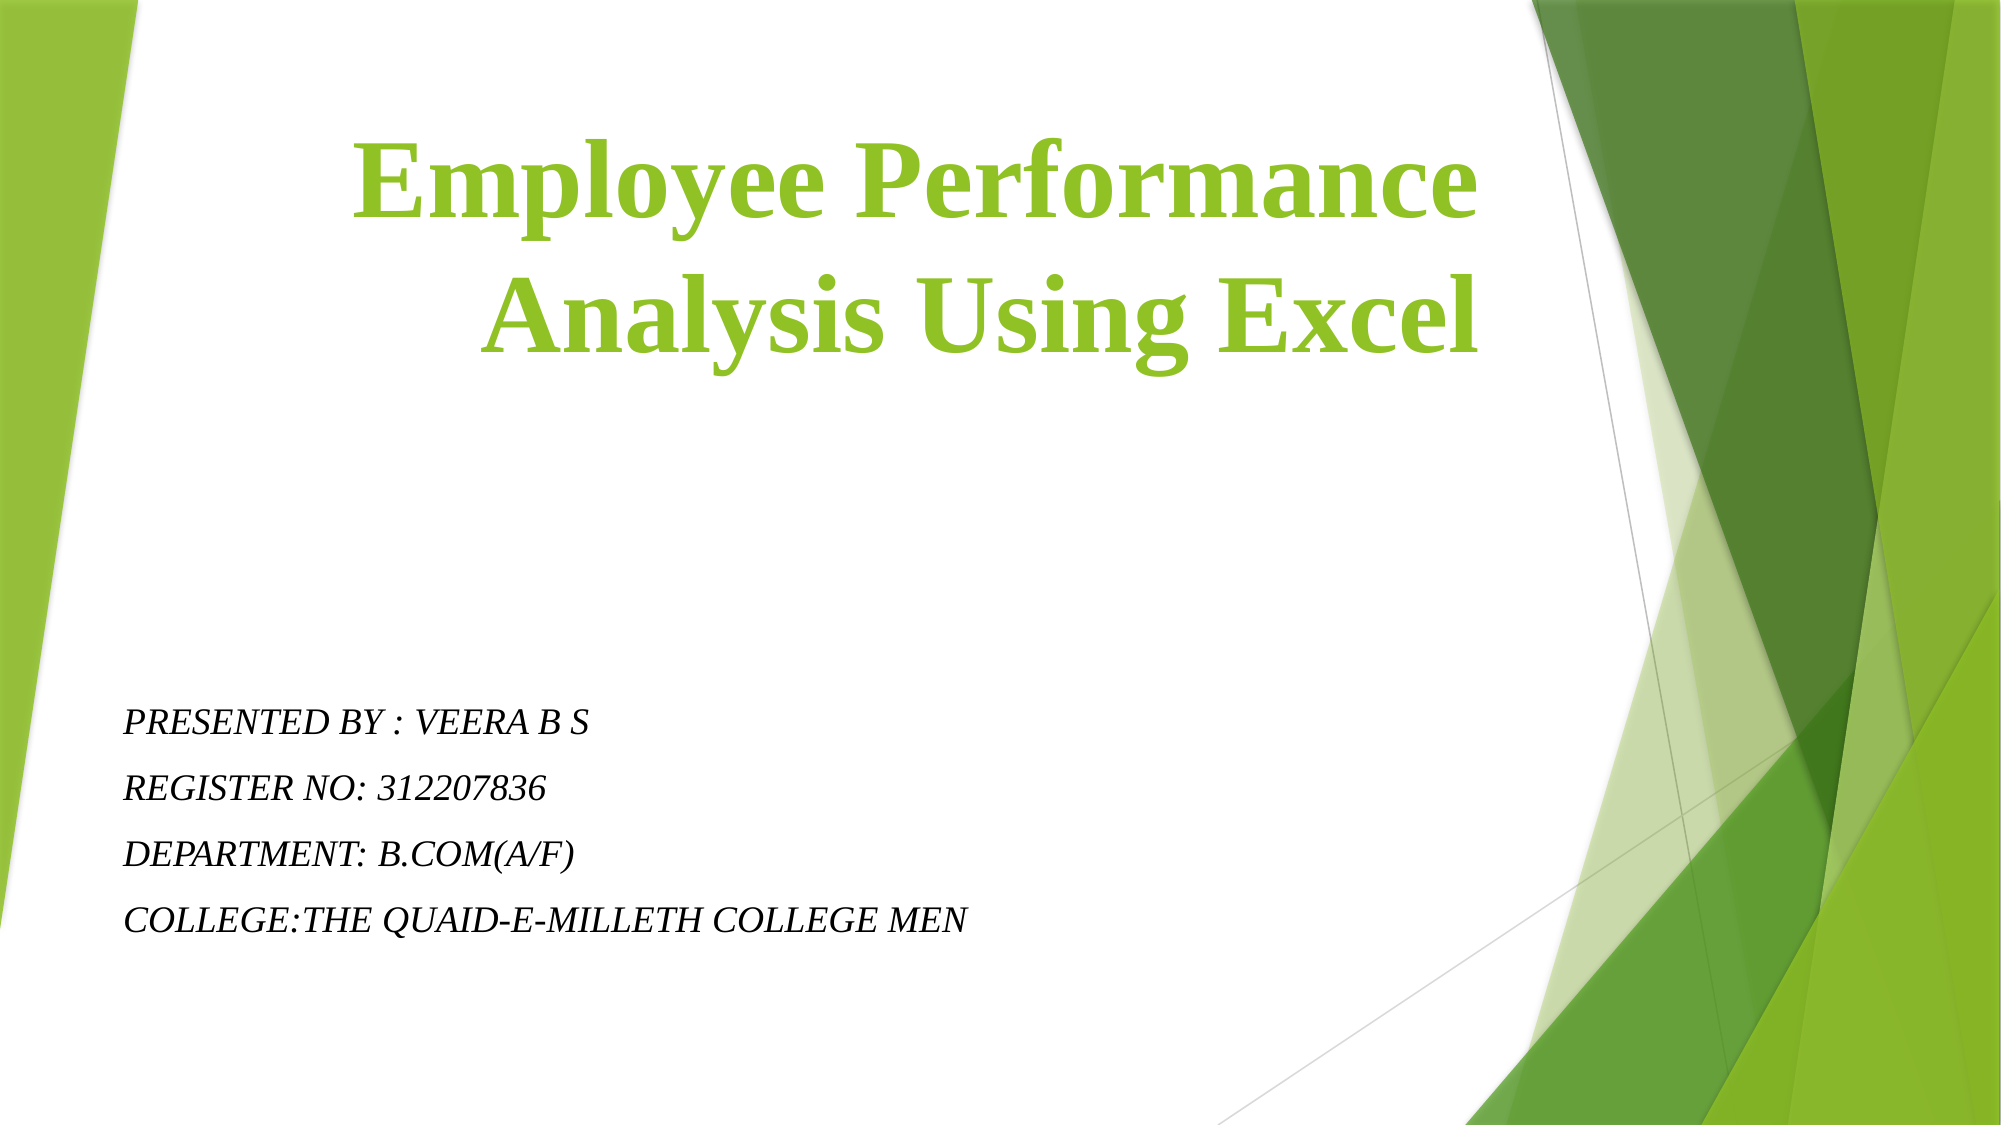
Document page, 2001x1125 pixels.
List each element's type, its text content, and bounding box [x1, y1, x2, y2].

subtitle PRESENTED BY : VEERA B S REGISTER NO: 312207836 DEPARTMENT: B.COM(A/F) COLLEGE:THE QUAID-E-MILLETH COLLEGE MEN [108, 689, 1000, 1067]
title Employee Performance Analysis Using Excel [221, 214, 1496, 383]
